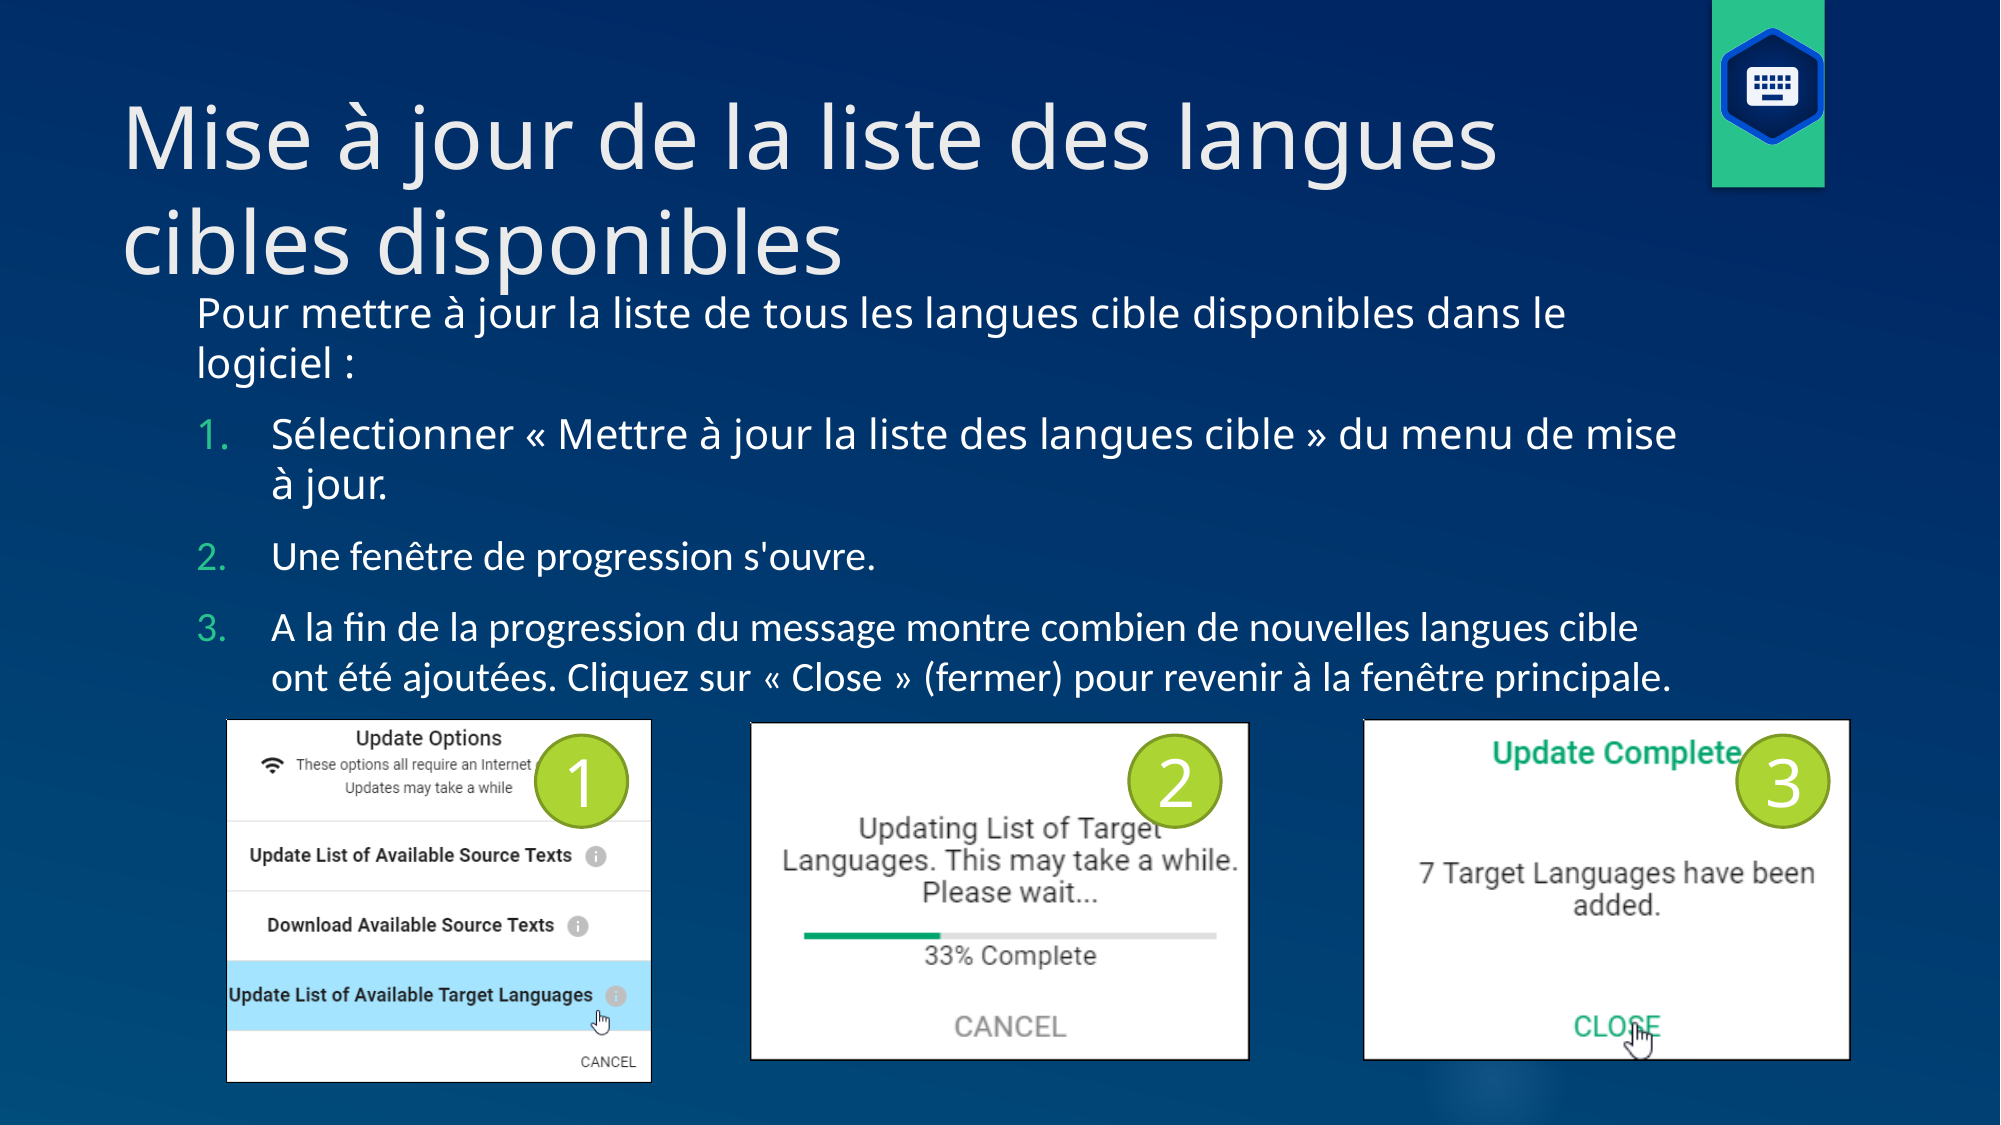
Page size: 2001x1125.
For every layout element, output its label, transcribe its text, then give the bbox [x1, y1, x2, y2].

list Pour mettre à jour la liste de tous les langues cible disponibles dans le logiciel : Sélectionner « Mettre à jour la liste des langues cible » du menu de mise à jour. Une fenêtre de progression s'ouvre. A la fin de la progression du message montre combien de nouvelles langues cible ont été ajoutées. Cliquez sur « Close » (fermer) pour revenir à la fenêtre principale. [181, 278, 1711, 968]
picture [749, 722, 1251, 1061]
picture [225, 719, 652, 1084]
picture [1720, 27, 1825, 146]
title Mise à jour de la liste des langues cibles disponibles [106, 74, 1649, 304]
picture [1362, 719, 1851, 1125]
